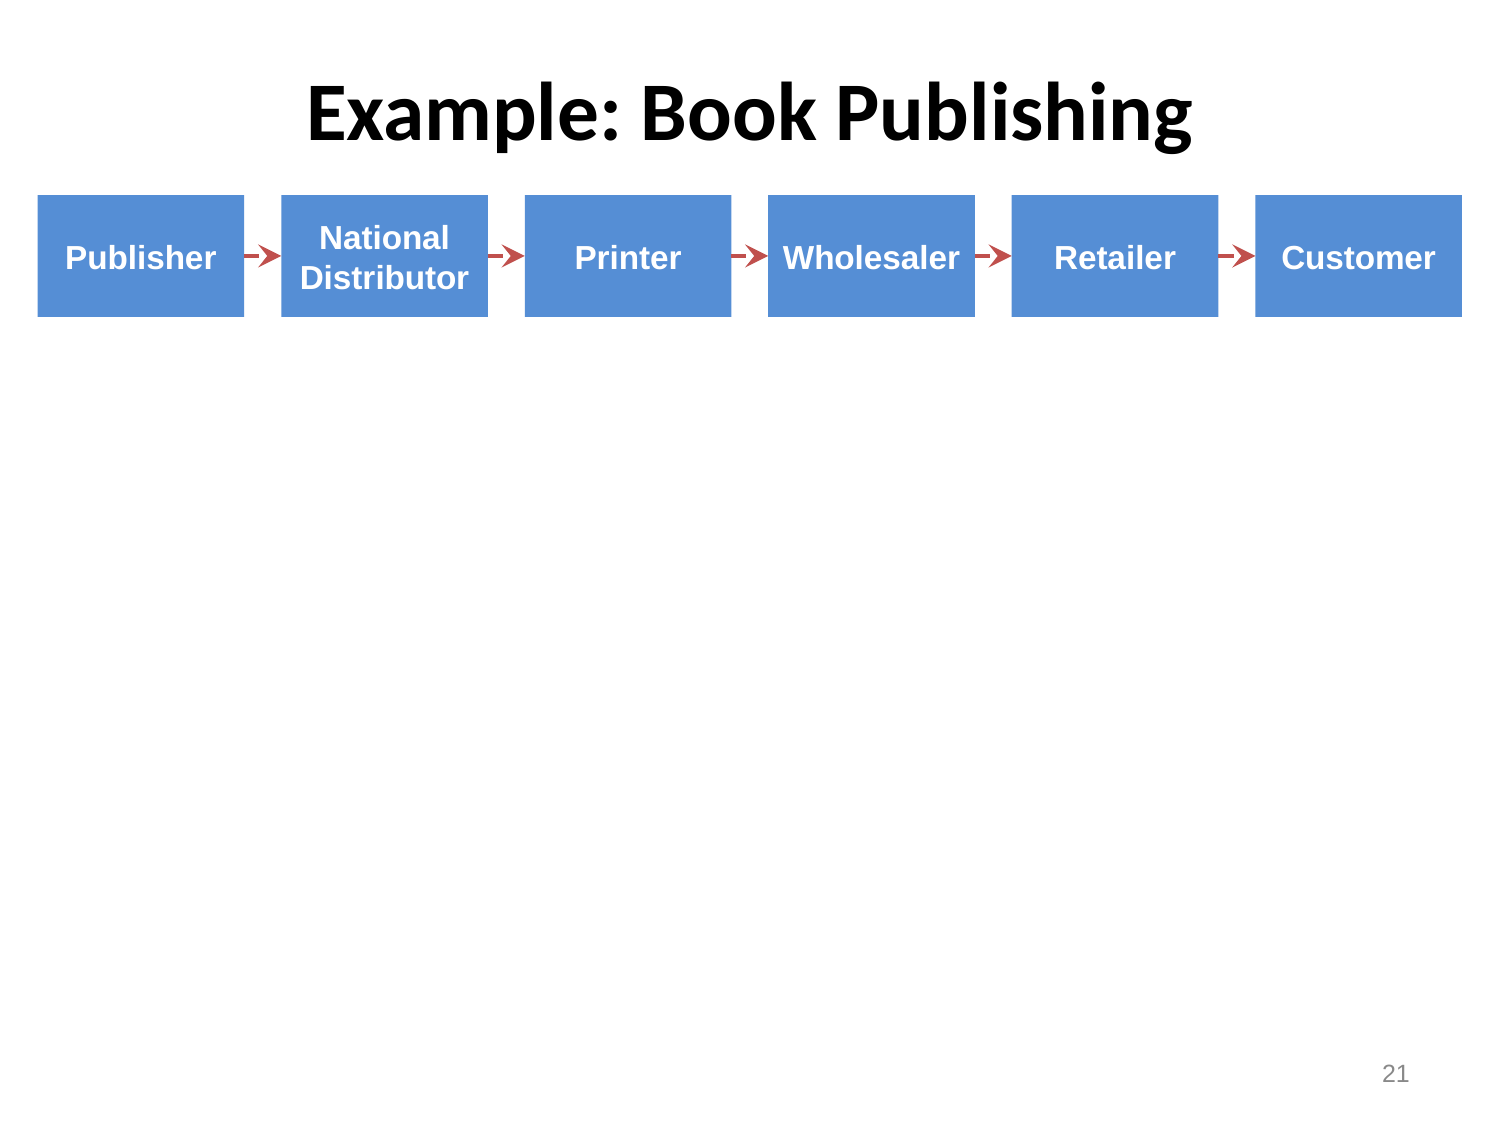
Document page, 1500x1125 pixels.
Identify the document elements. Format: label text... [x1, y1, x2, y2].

text_box Retailer [1010, 193, 1221, 319]
title Example: Book Publishing [74, 44, 1426, 170]
text_box Publisher [36, 193, 246, 319]
text_box Customer [1253, 193, 1464, 319]
slide_number 20 [1074, 1042, 1425, 1103]
text_box Printer [523, 193, 734, 319]
text_box Wholesaler [766, 193, 977, 319]
text_box National Distributor [279, 193, 490, 319]
